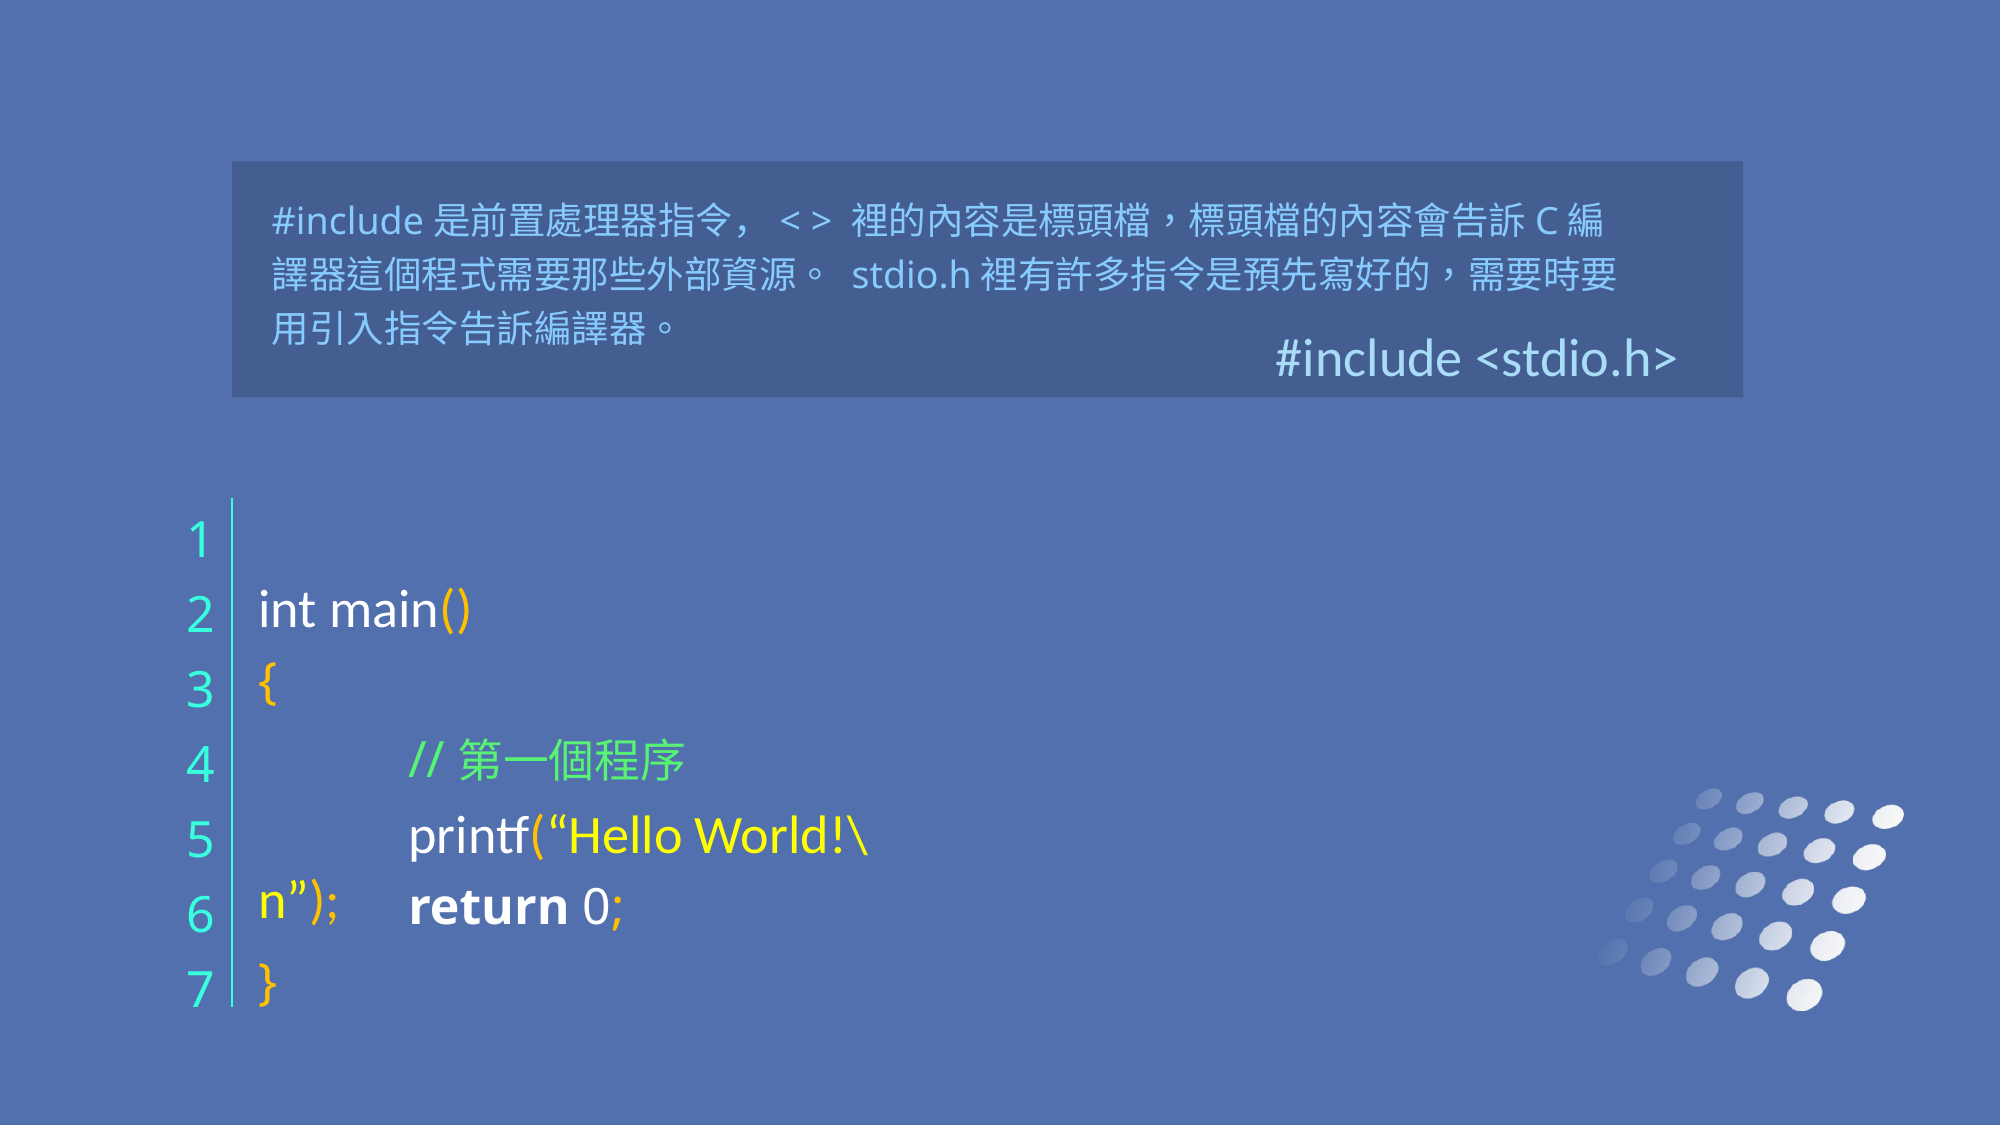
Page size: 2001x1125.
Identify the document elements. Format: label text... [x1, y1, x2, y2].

text_box return 0; [243, 868, 826, 941]
text_box { [243, 642, 826, 715]
text_box //第一個程序 [243, 722, 826, 794]
text_box #include <stdio.h> [1260, 316, 1723, 394]
text_box int main() [243, 567, 826, 642]
text_box printf(“Hello World!\n”); [243, 793, 931, 935]
text_box [232, 161, 1744, 398]
picture [1575, 787, 1914, 1012]
text_box 1 2 3 4 5 6 7 [171, 485, 242, 1026]
text_box } [243, 943, 826, 1016]
text_box #include是前置處理器指令，< > 裡的內容是標頭檔，標頭檔的內容會告訴C編譯器這個程式需要那些外部資源。 stdio.h裡有許多指令是預先寫好的，需要時要用引入指令告訴編譯器。 [256, 181, 1649, 358]
